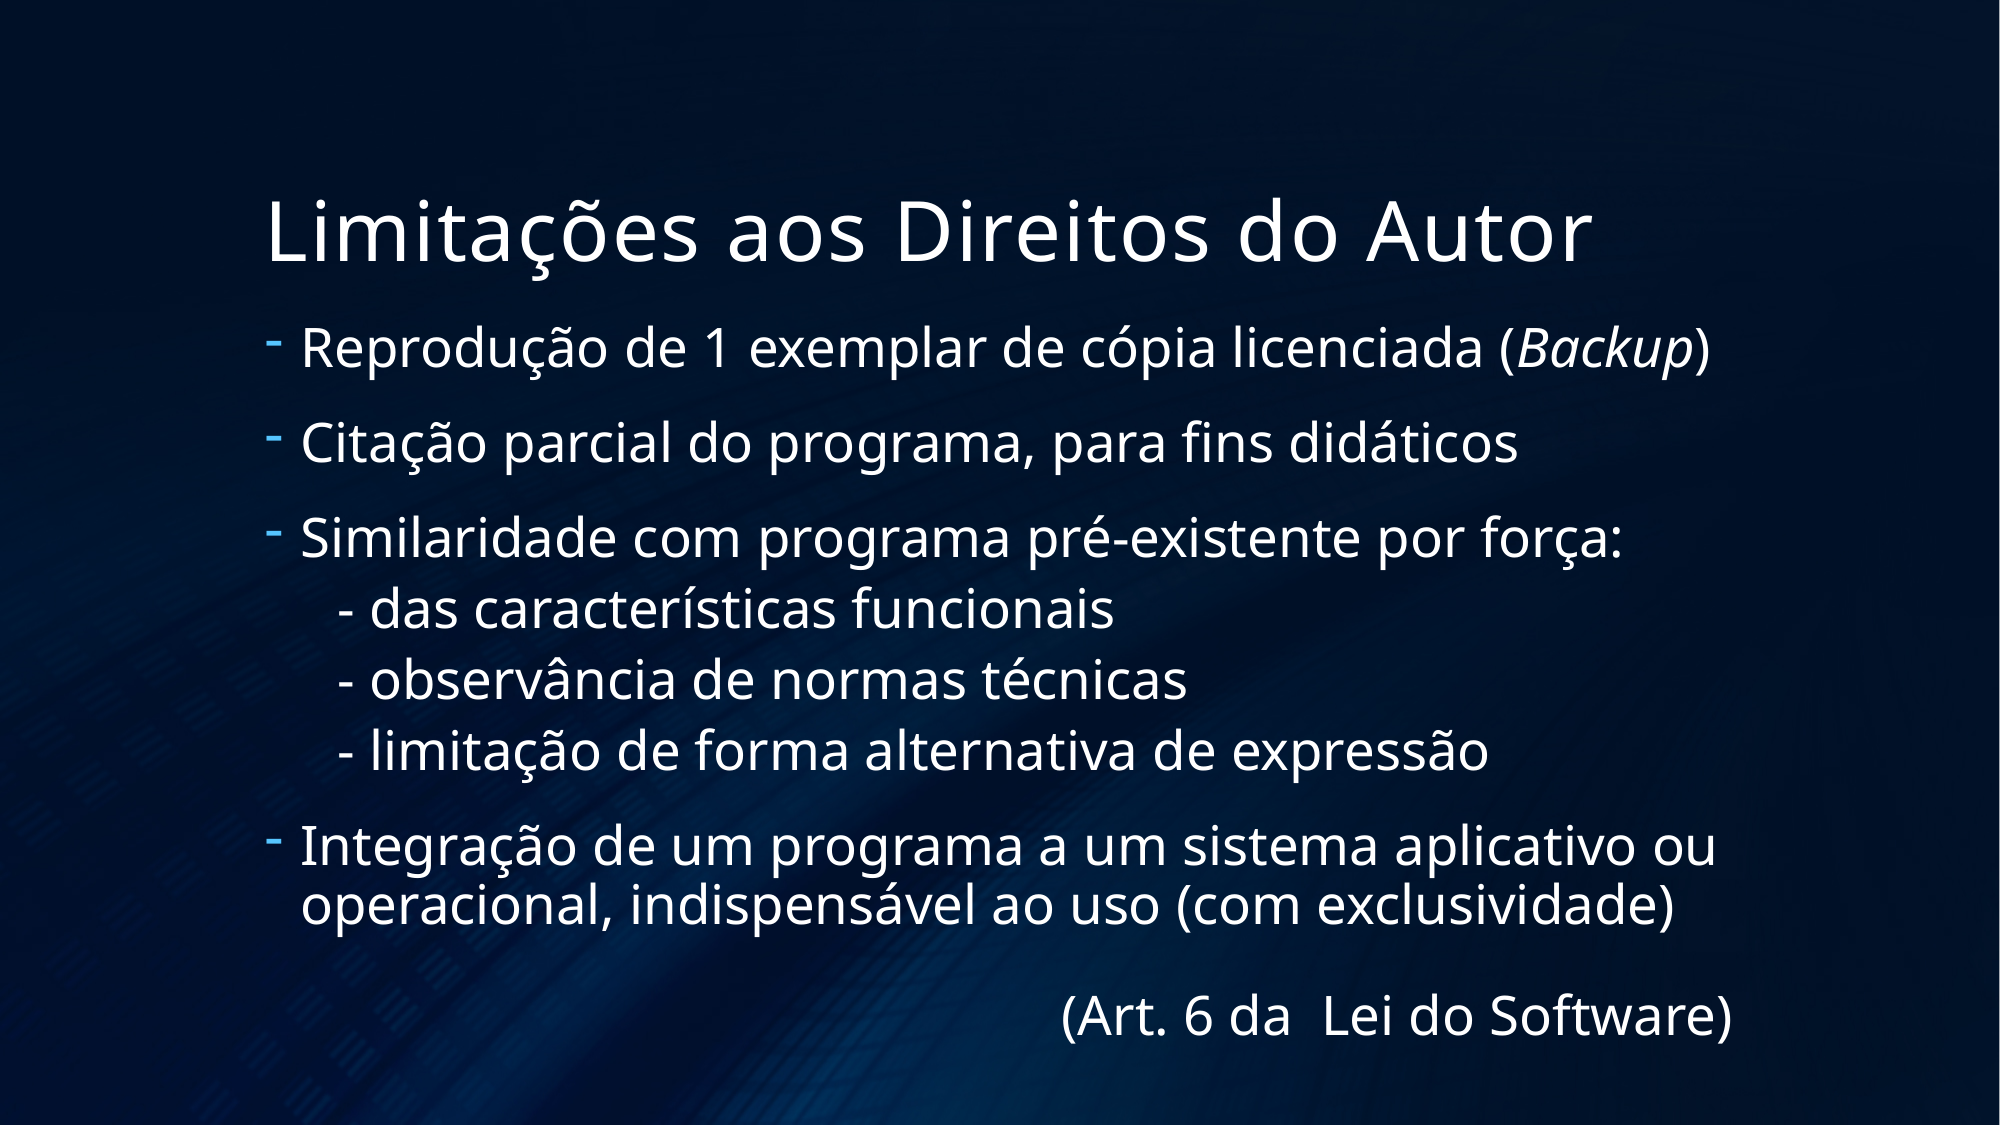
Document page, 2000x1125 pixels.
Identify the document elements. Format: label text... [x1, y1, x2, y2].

title Limitações aos Direitos do Autor [249, 62, 1750, 288]
list Reprodução de 1 exemplar de cópia licenciada (Backup) Citação parcial do programa, para fins didáticos Similaridade com programa pré-existente por força: - das características funcionais - observância de normas técnicas - limitação de forma alternativa de expressão Integração de um programa a um sistema aplicativo ou operacional, indispensável ao uso (com exclusividade) (Art. 6 da Lei do Software) [249, 312, 1749, 1094]
picture [0, 0, 2000, 1125]
